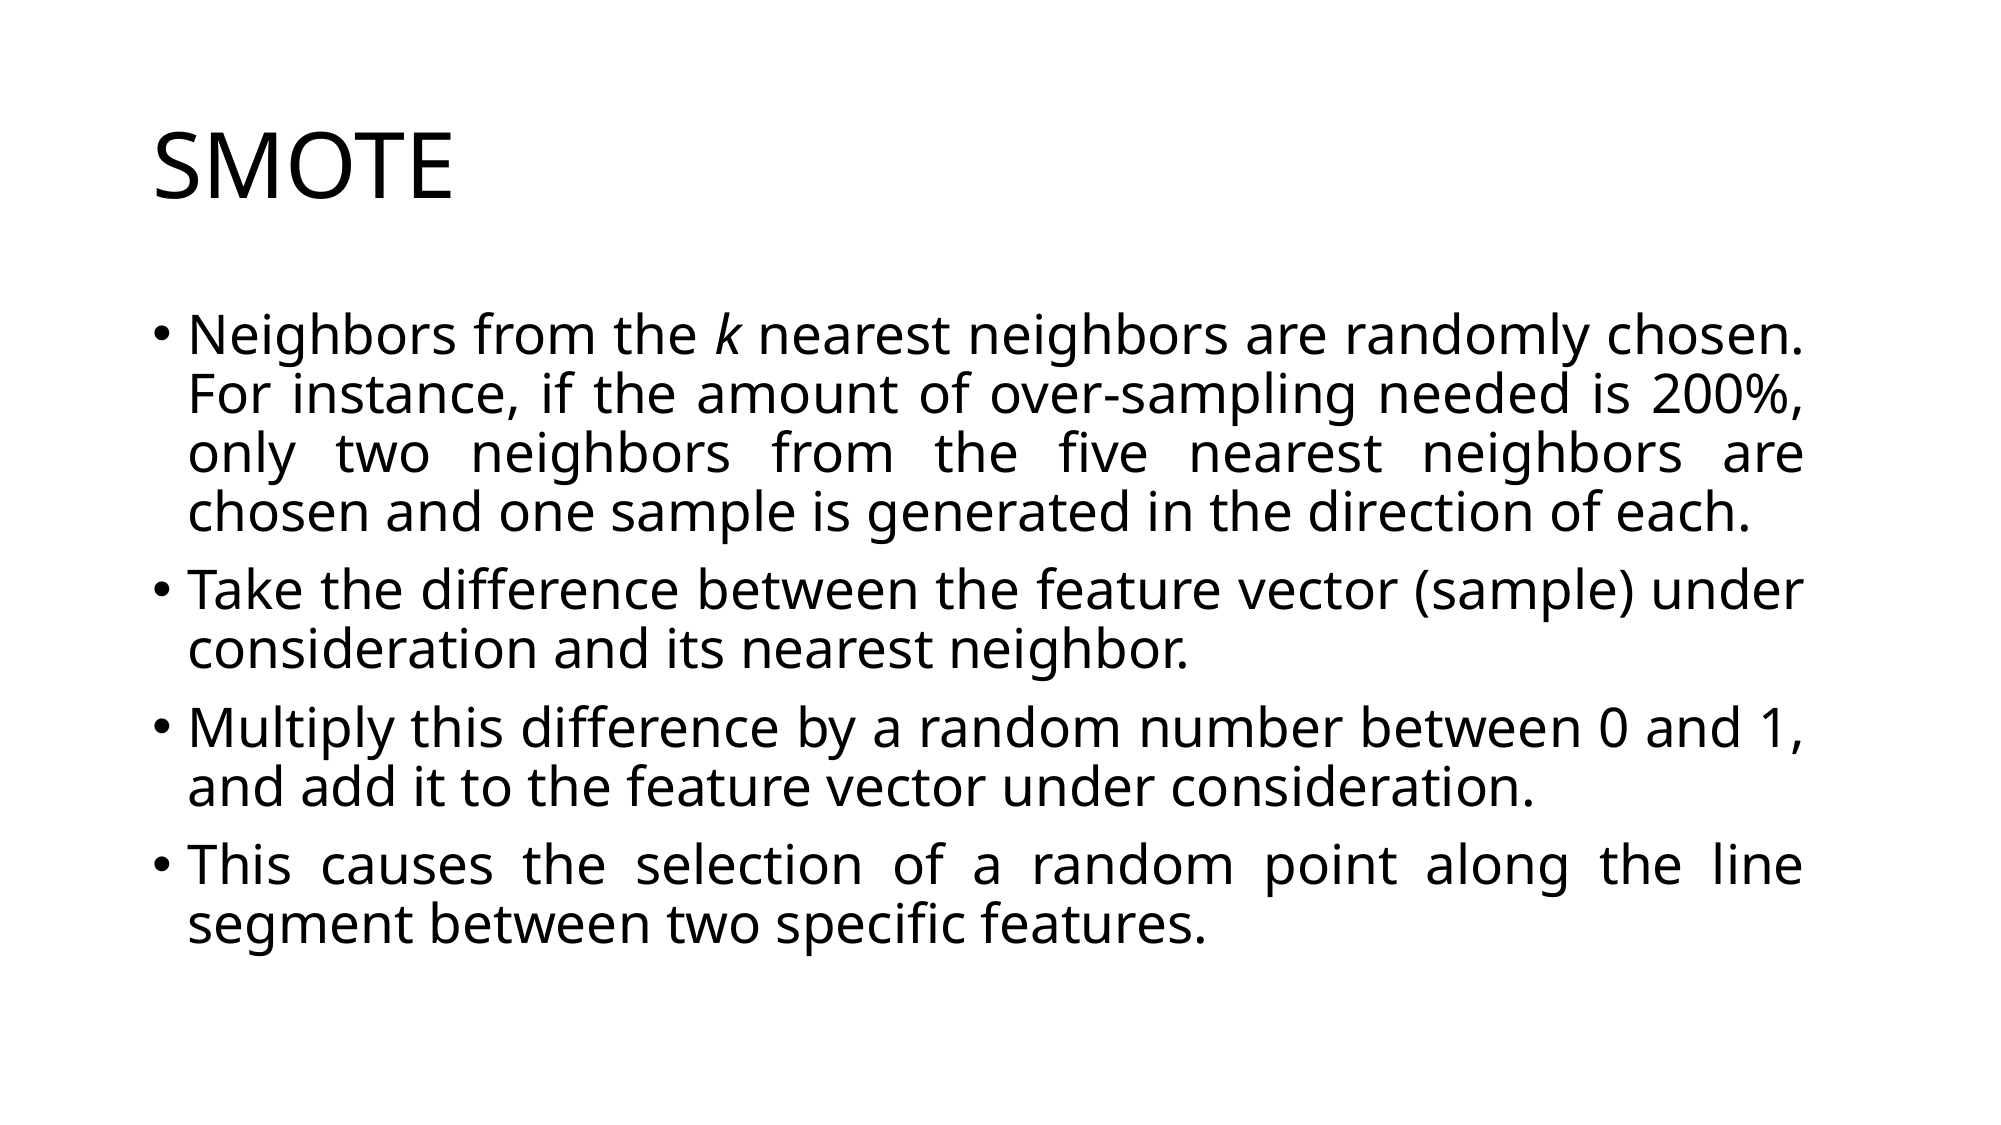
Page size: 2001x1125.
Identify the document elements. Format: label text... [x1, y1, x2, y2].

list Neighbors from the k nearest neighbors are randomly chosen. For instance, if the amount of over-sampling needed is 200%, only two neighbors from the five nearest neighbors are chosen and one sample is generated in the direction of each. Take the difference between the feature vector (sample) under consideration and its nearest neighbor. Multiply this difference by a random number between 0 and 1, and add it to the feature vector under consideration. This causes the selection of a random point along the line segment between two specific features. [137, 299, 1822, 1014]
title SMOTE [137, 59, 1863, 278]
